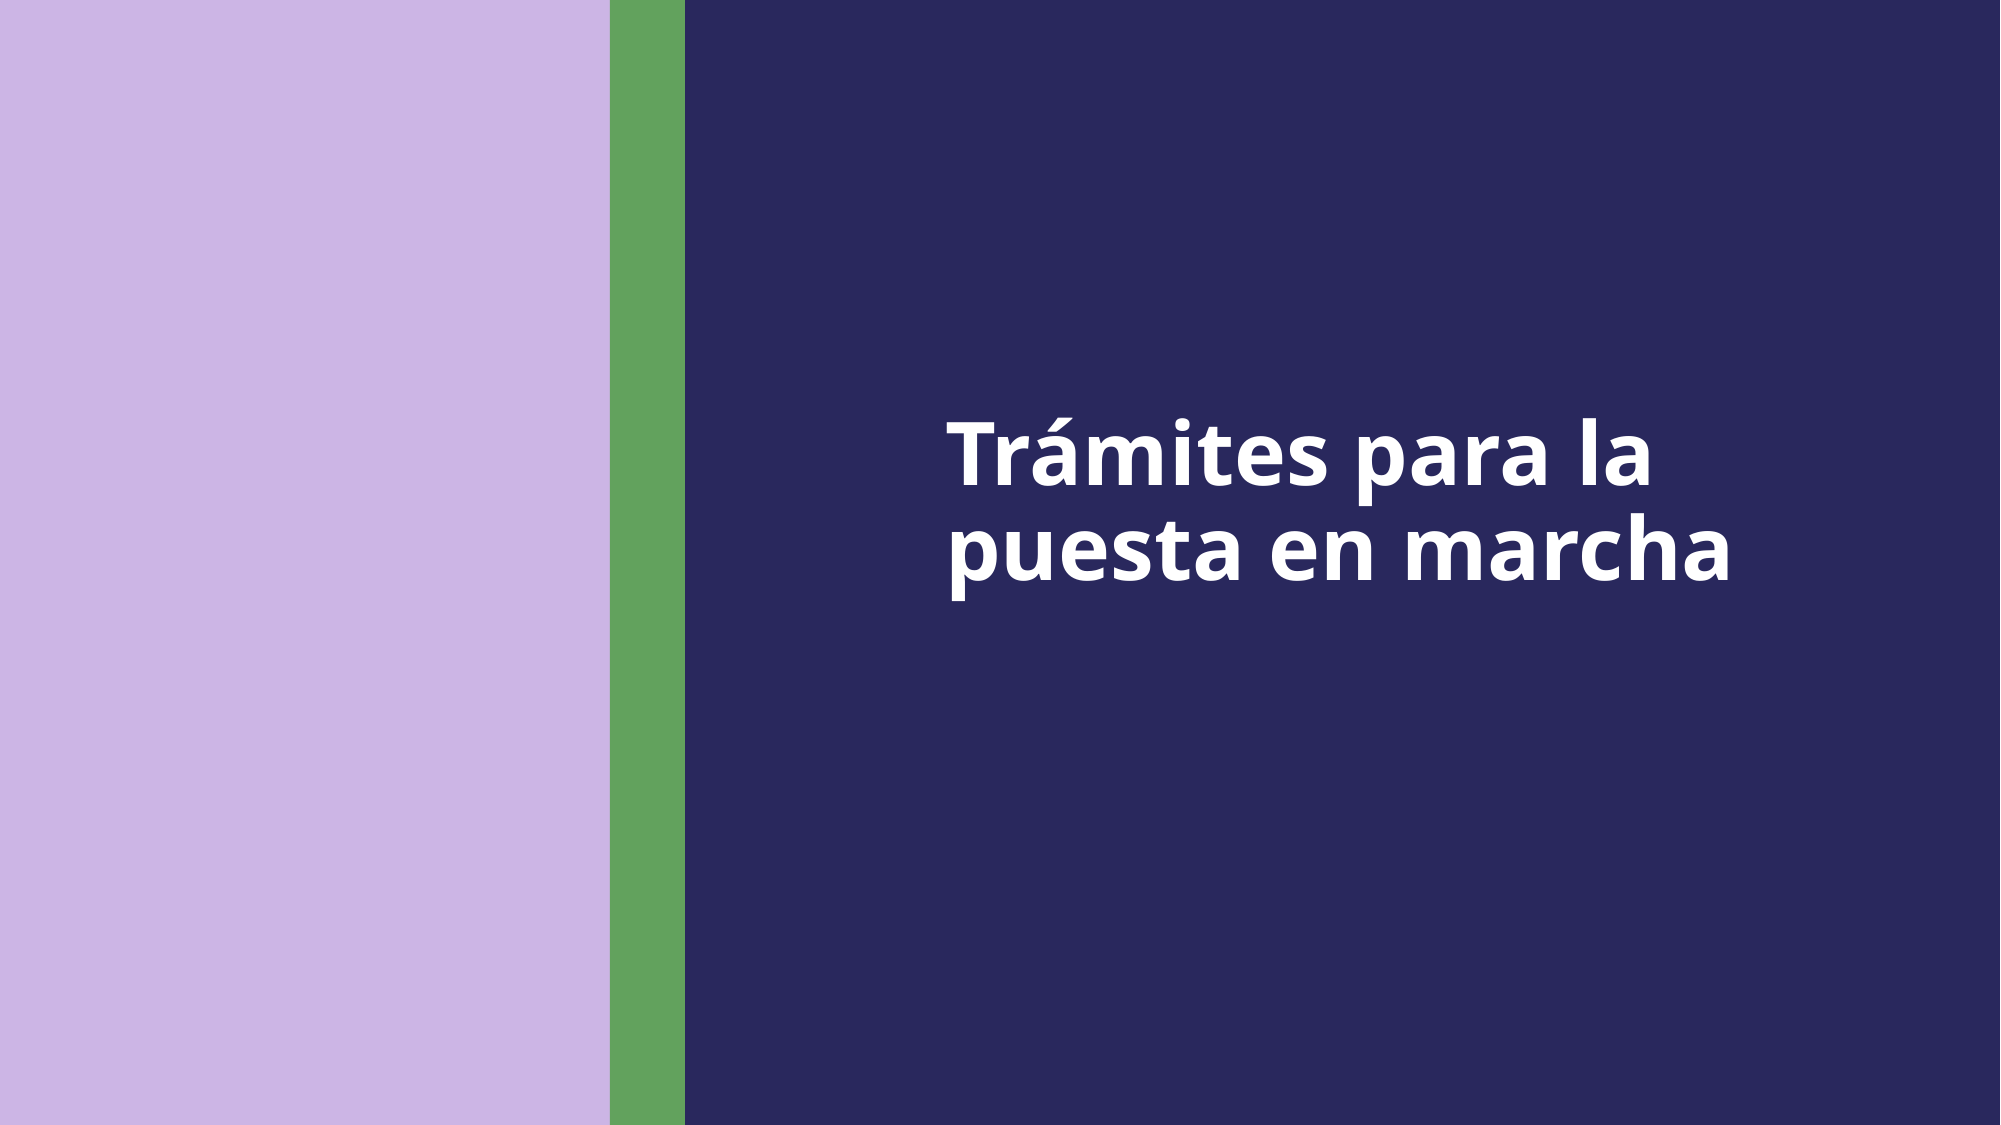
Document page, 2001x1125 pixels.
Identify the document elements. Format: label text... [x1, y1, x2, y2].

title Trámites para la puesta en marcha [930, 389, 1753, 608]
